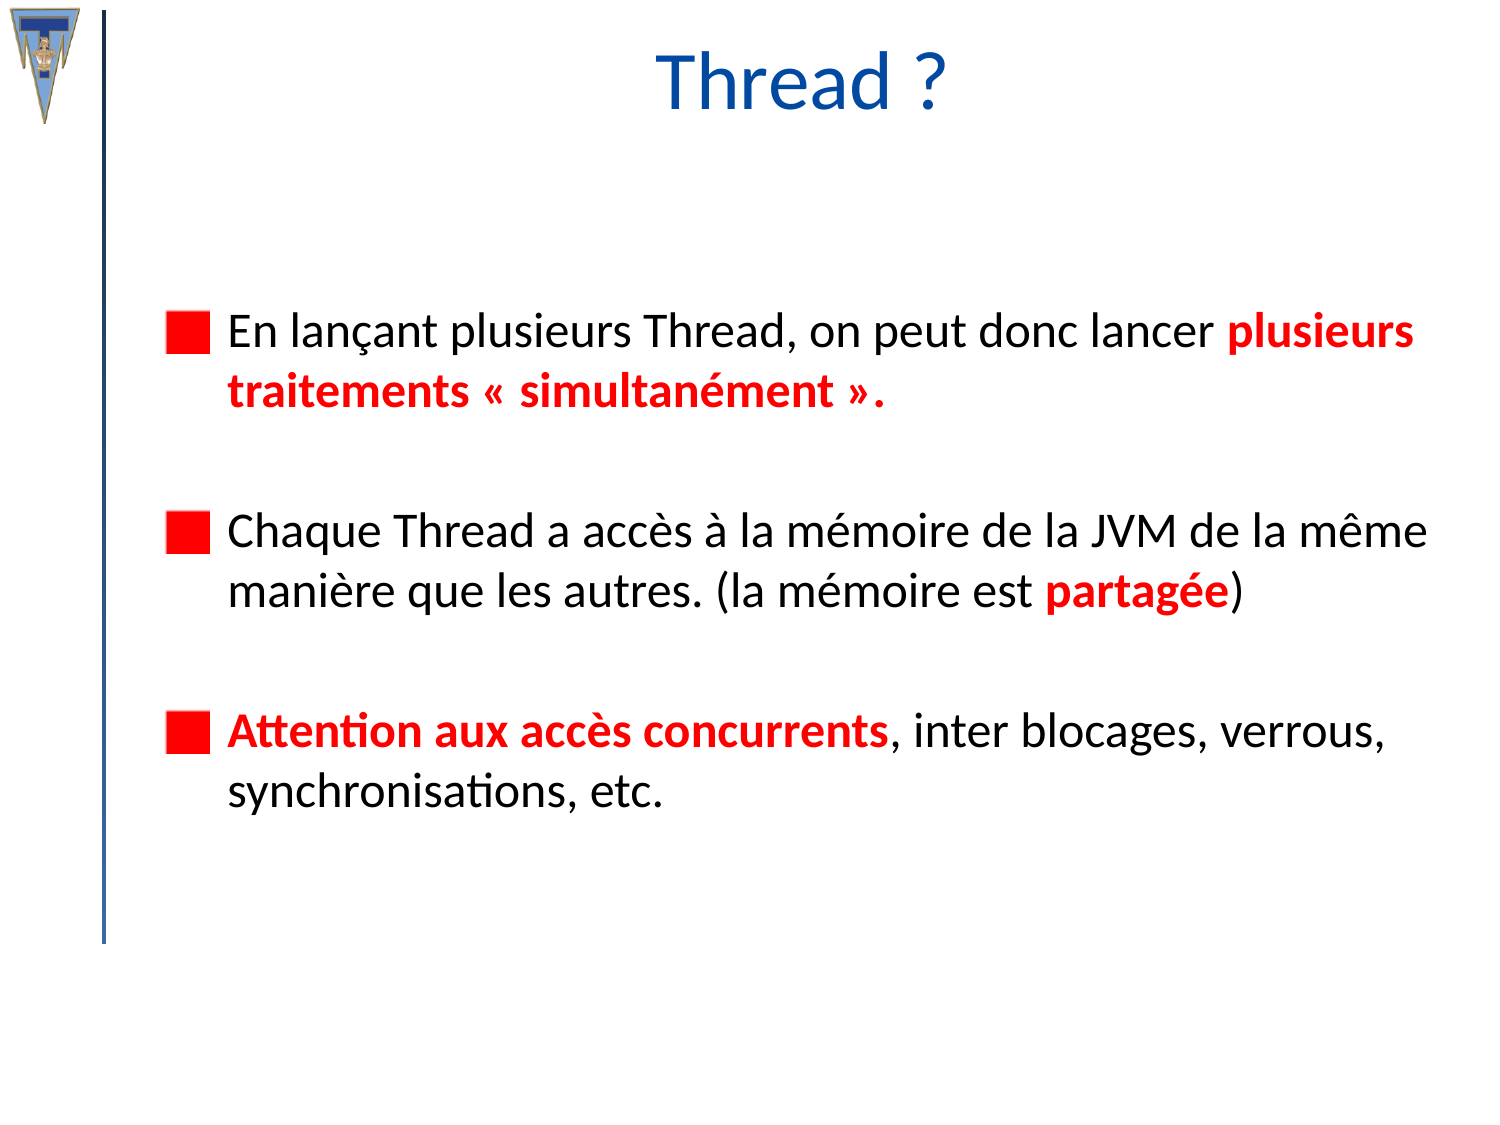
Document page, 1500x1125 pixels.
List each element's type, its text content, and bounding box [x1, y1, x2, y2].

picture [9, 7, 80, 124]
picture [156, 701, 210, 754]
picture [156, 301, 210, 354]
list En lançant plusieurs Thread, on peut donc lancer plusieurs traitements « simultanément ». Chaque Thread a accès à la mémoire de la JVM de la même manière que les autres. (la mémoire est partagée) Attention aux accès concurrents, inter blocages, verrous, synchronisations, etc. [123, 219, 1500, 1106]
text_box Thread ? [123, 19, 1483, 147]
picture [156, 501, 210, 554]
